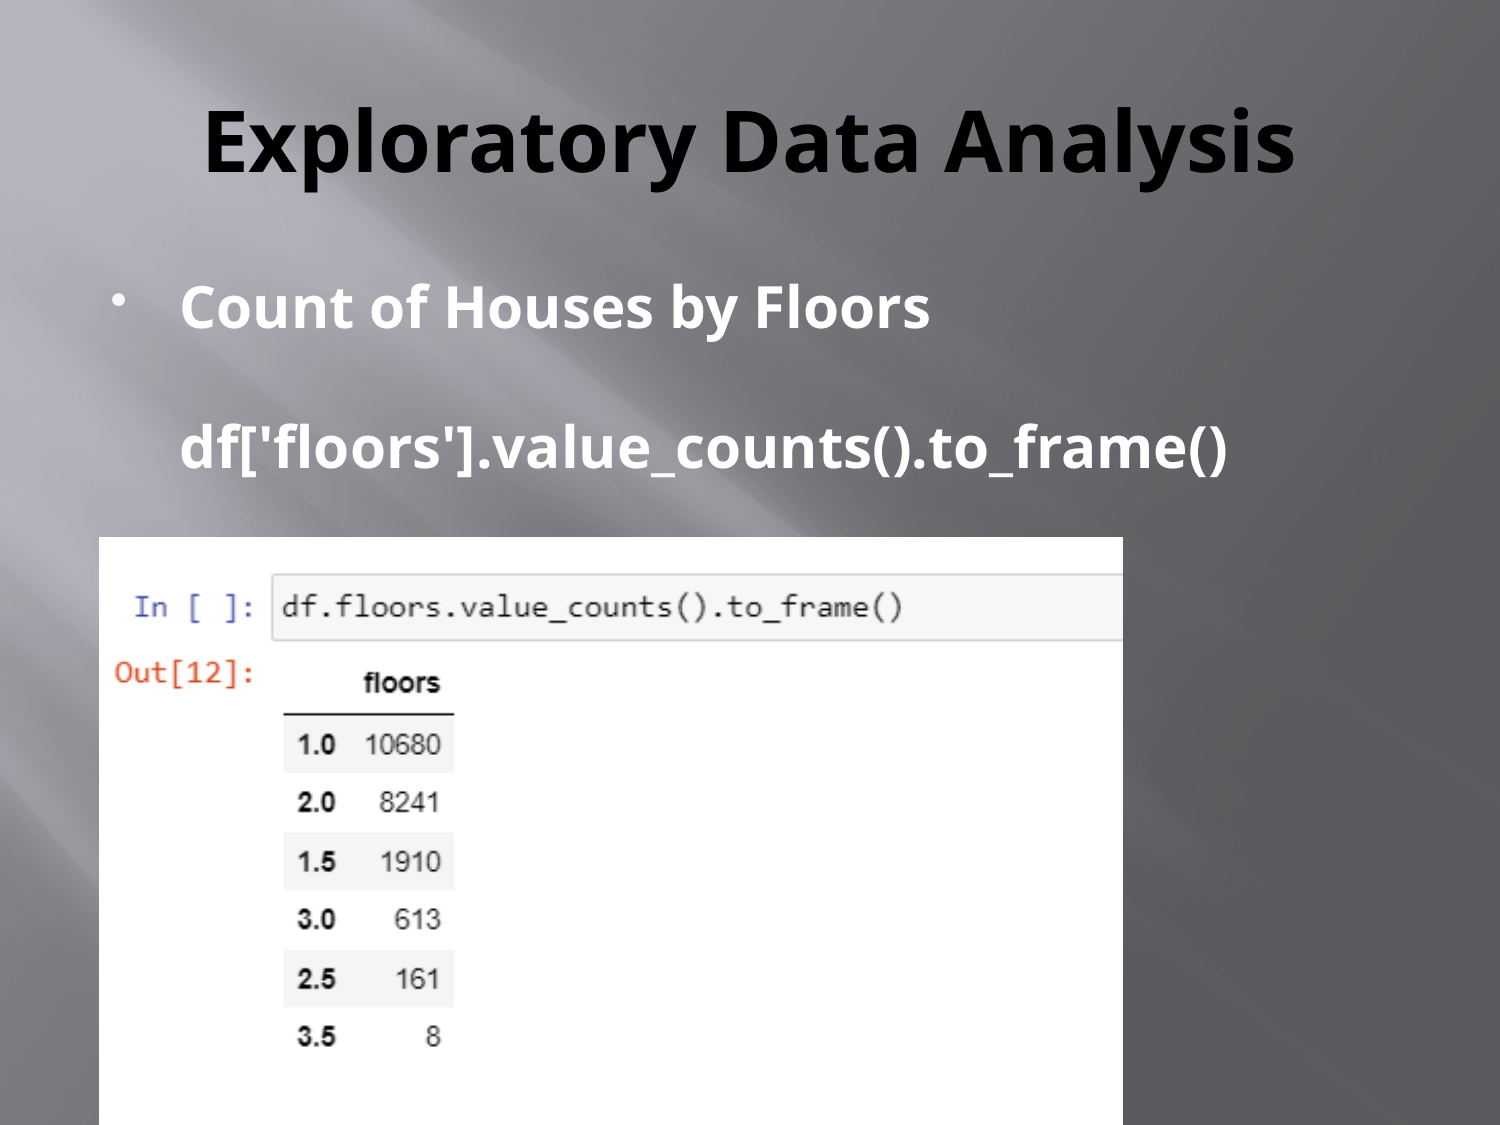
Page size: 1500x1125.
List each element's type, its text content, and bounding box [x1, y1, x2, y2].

title Exploratory Data Analysis [75, 45, 1425, 233]
list Count of Houses by Floors df['floors'].value_counts().to_frame() [75, 262, 1425, 1035]
picture [99, 537, 1124, 1125]
